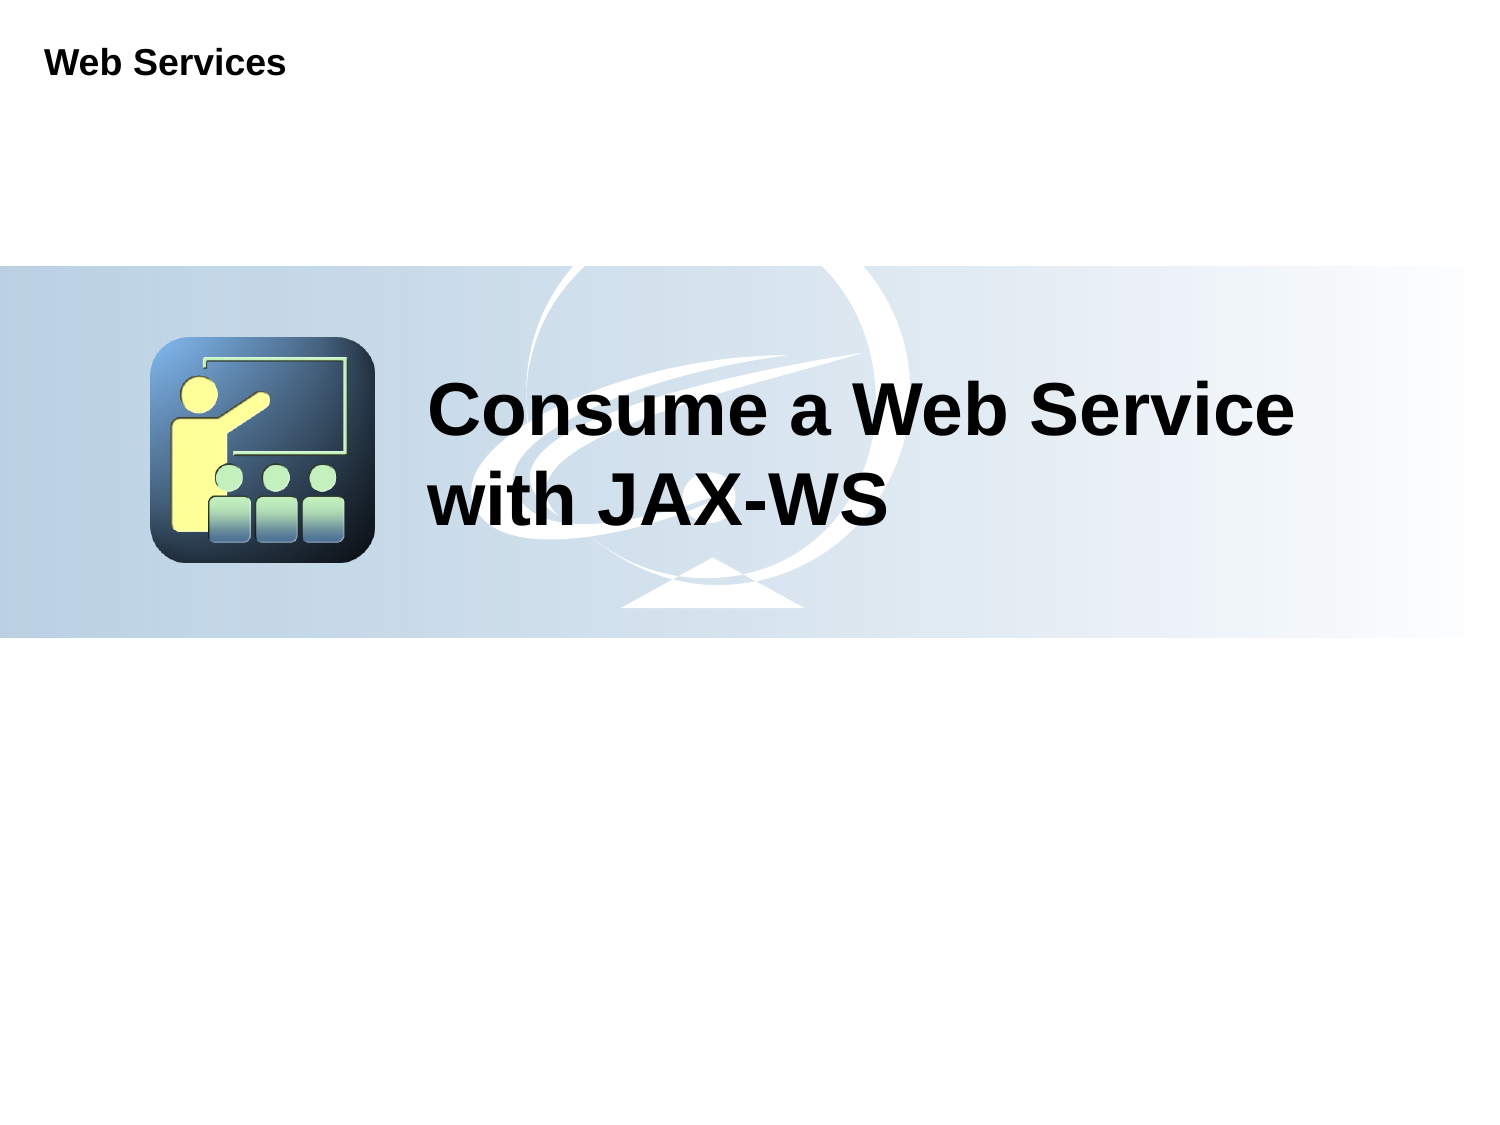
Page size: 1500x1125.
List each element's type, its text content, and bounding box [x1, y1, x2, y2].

title Consume a Web Service with JAX-WS [412, 262, 1436, 638]
picture [149, 337, 376, 563]
text_box Web Services [29, 30, 1370, 91]
